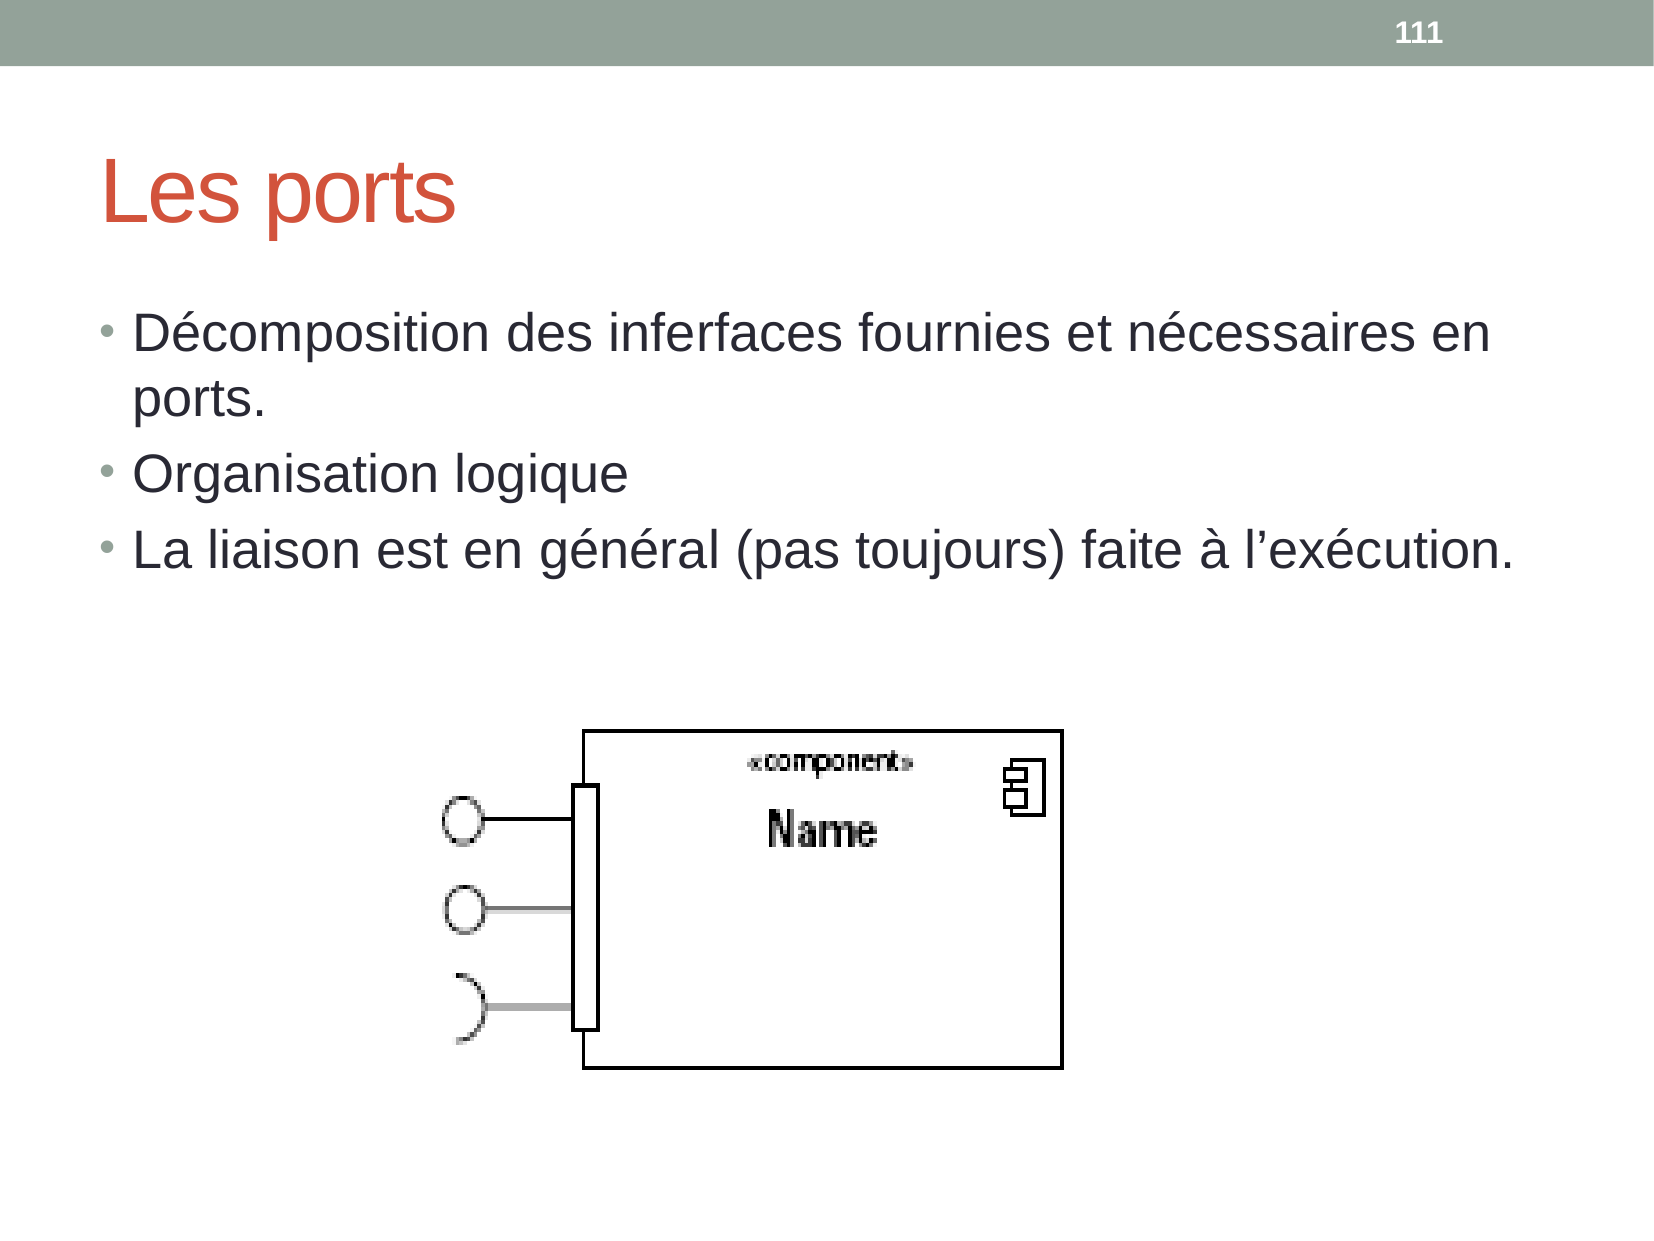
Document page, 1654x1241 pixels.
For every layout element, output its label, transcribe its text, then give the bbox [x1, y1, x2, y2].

slide_number 111 [1378, 3, 1571, 63]
title Les ports [82, 96, 1571, 276]
list Décomposition des inferfaces fournies et nécessaires en ports. Organisation logique La liaison est en général (pas toujours) faite à l’exécution. [82, 289, 1571, 1172]
picture [442, 708, 1075, 1130]
